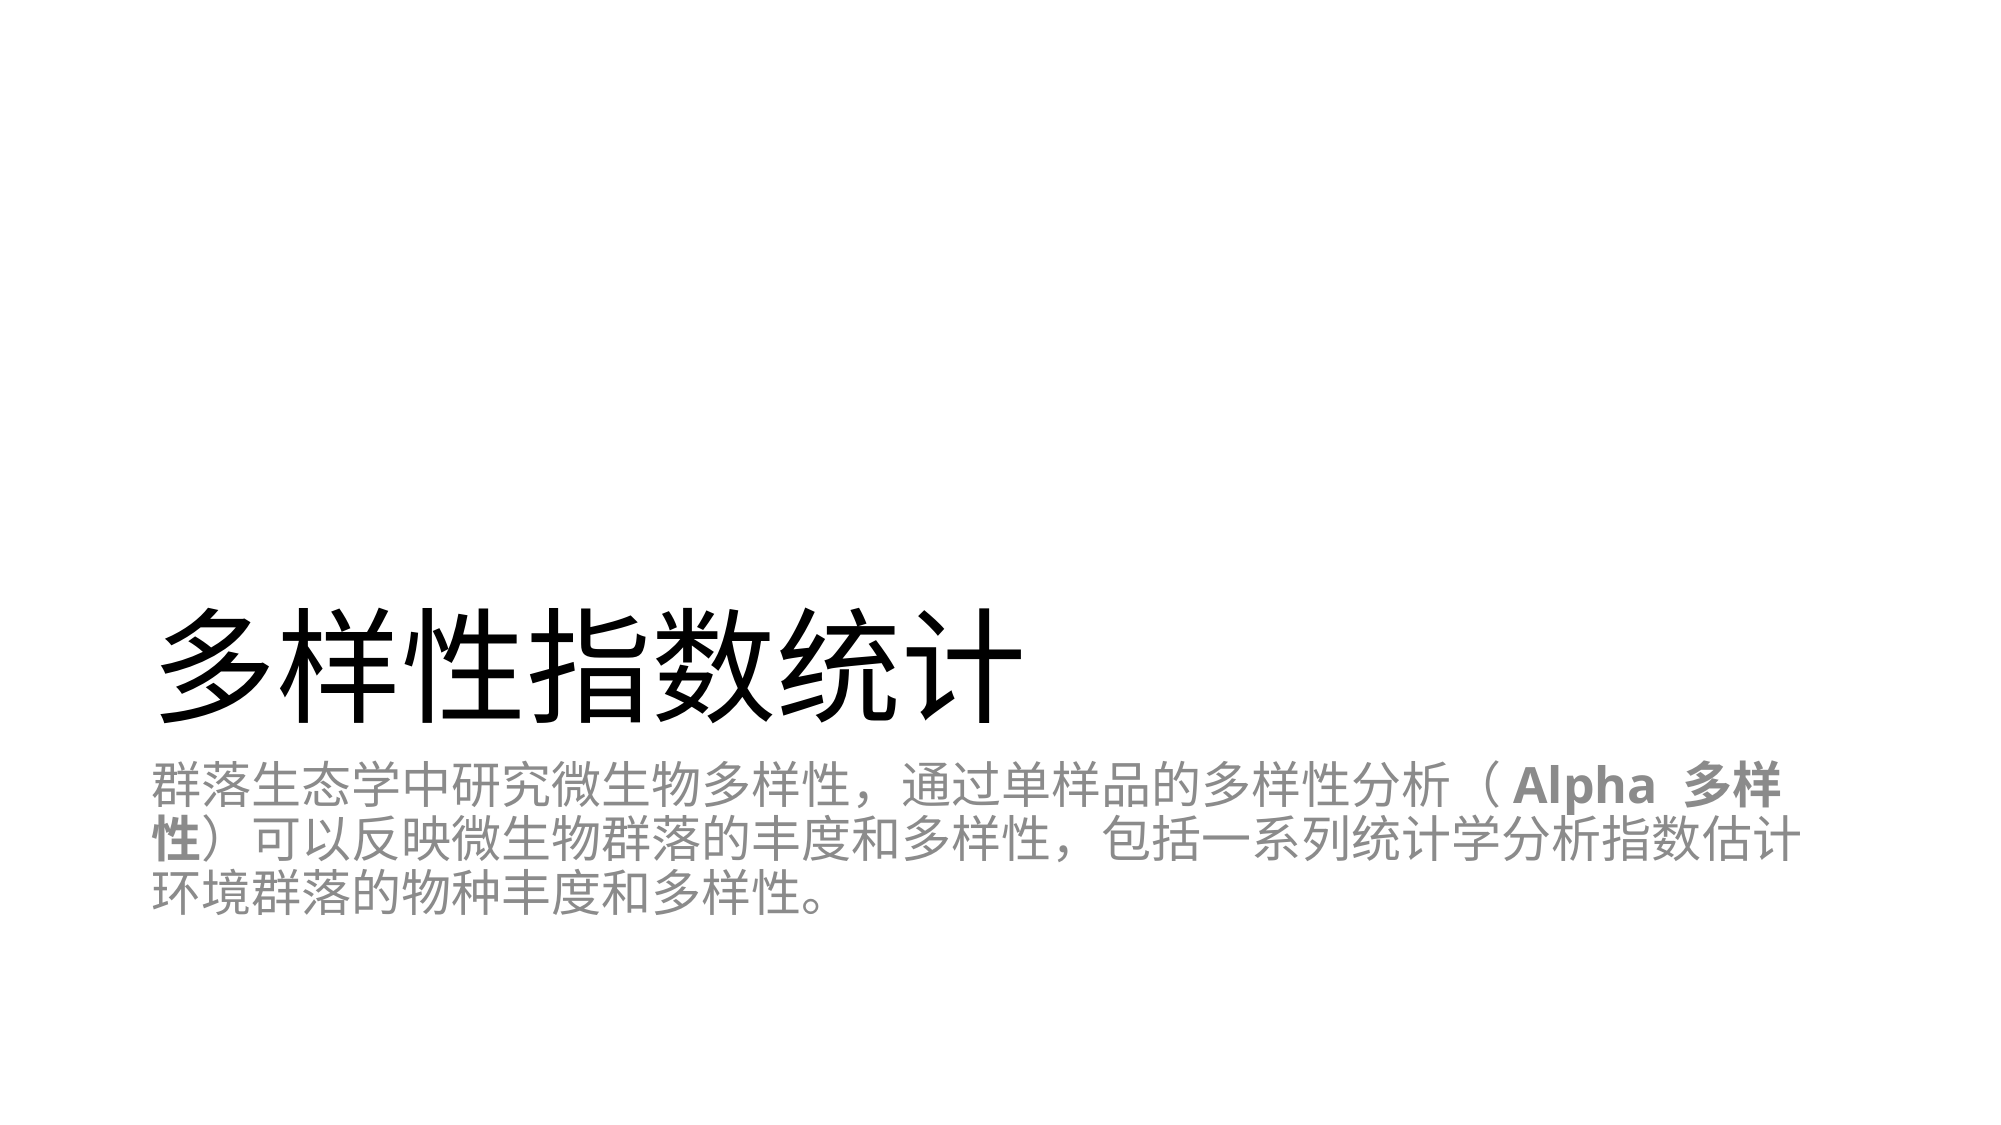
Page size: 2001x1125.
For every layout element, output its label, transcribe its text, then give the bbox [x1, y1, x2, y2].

list 群落生态学中研究微生物多样性，通过单样品的多样性分析（Alpha 多样性）可以反映微生物群落的丰度和多样性，包括一系列统计学分析指数估计环境群落的物种丰度和多样性。 [136, 752, 1862, 999]
title 多样性指数统计 [136, 280, 1862, 749]
